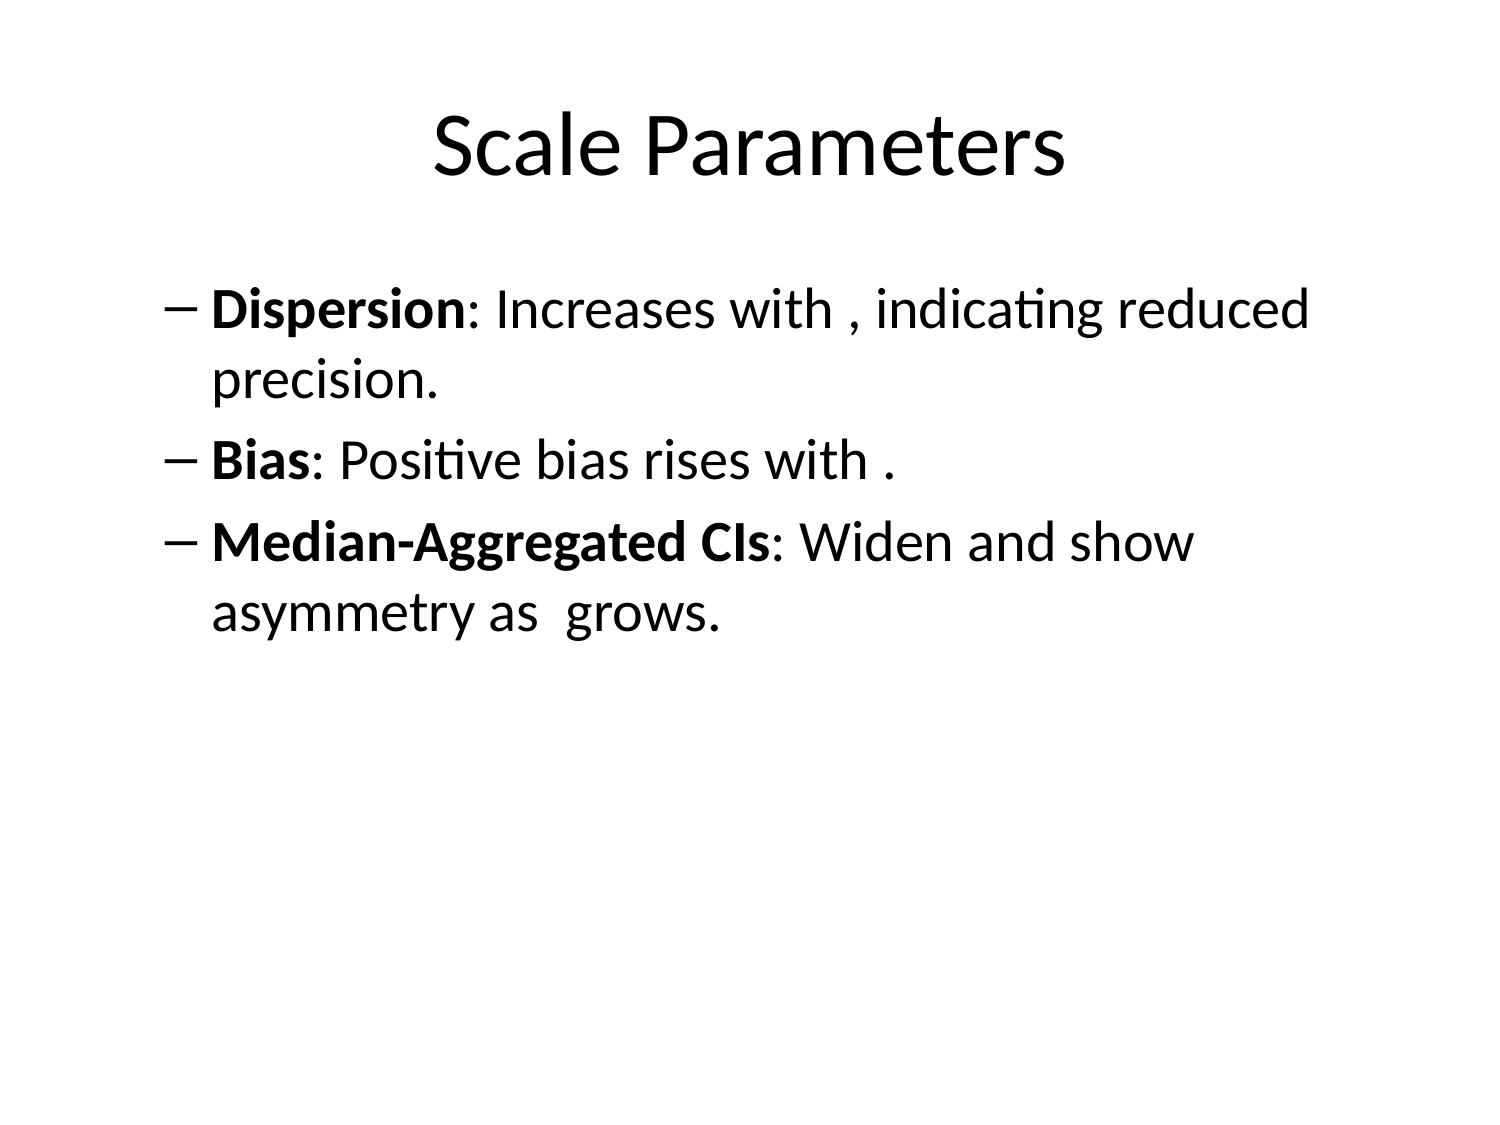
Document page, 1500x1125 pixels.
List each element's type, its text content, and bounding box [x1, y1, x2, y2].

list Dispersion: Increases with , indicating reduced precision. Bias: Positive bias rises with . Median-Aggregated CIs: Widen and show asymmetry as grows. [75, 262, 1425, 1005]
title Scale Parameters [75, 45, 1425, 233]
